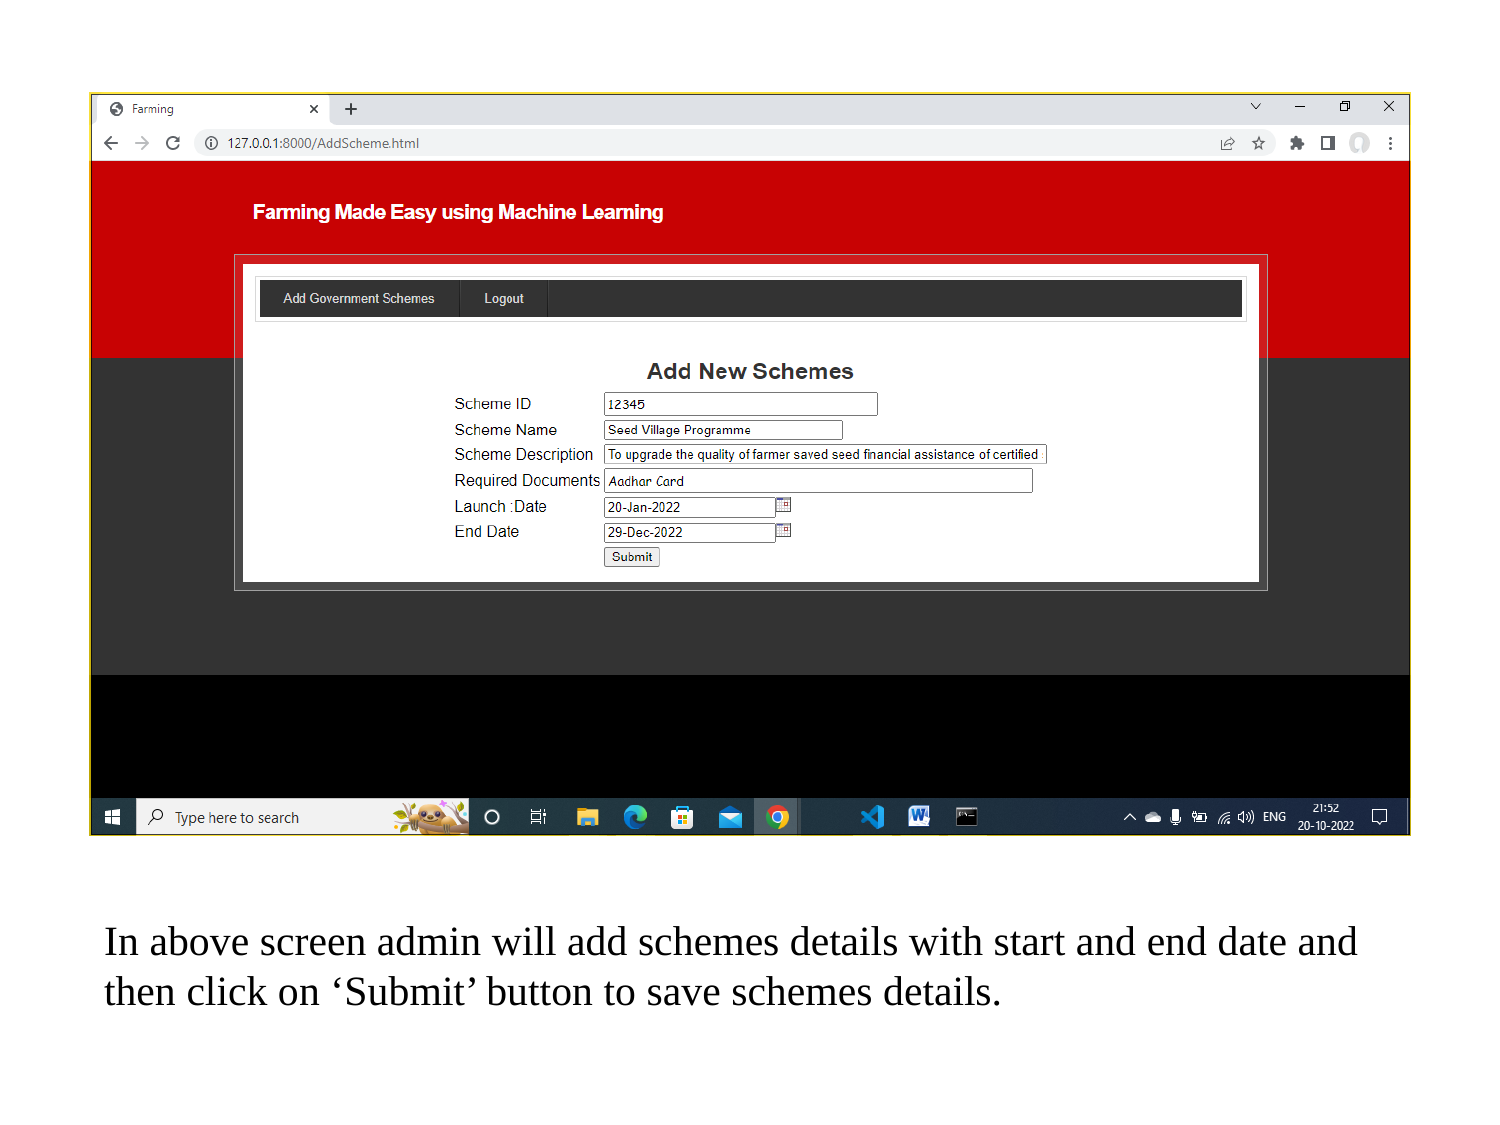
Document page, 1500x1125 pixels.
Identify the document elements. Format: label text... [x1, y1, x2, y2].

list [89, 92, 1411, 836]
text_box In above screen admin will add schemes details with start and end date and then click on ‘Submit’ button to save schemes details. [89, 906, 1385, 1022]
